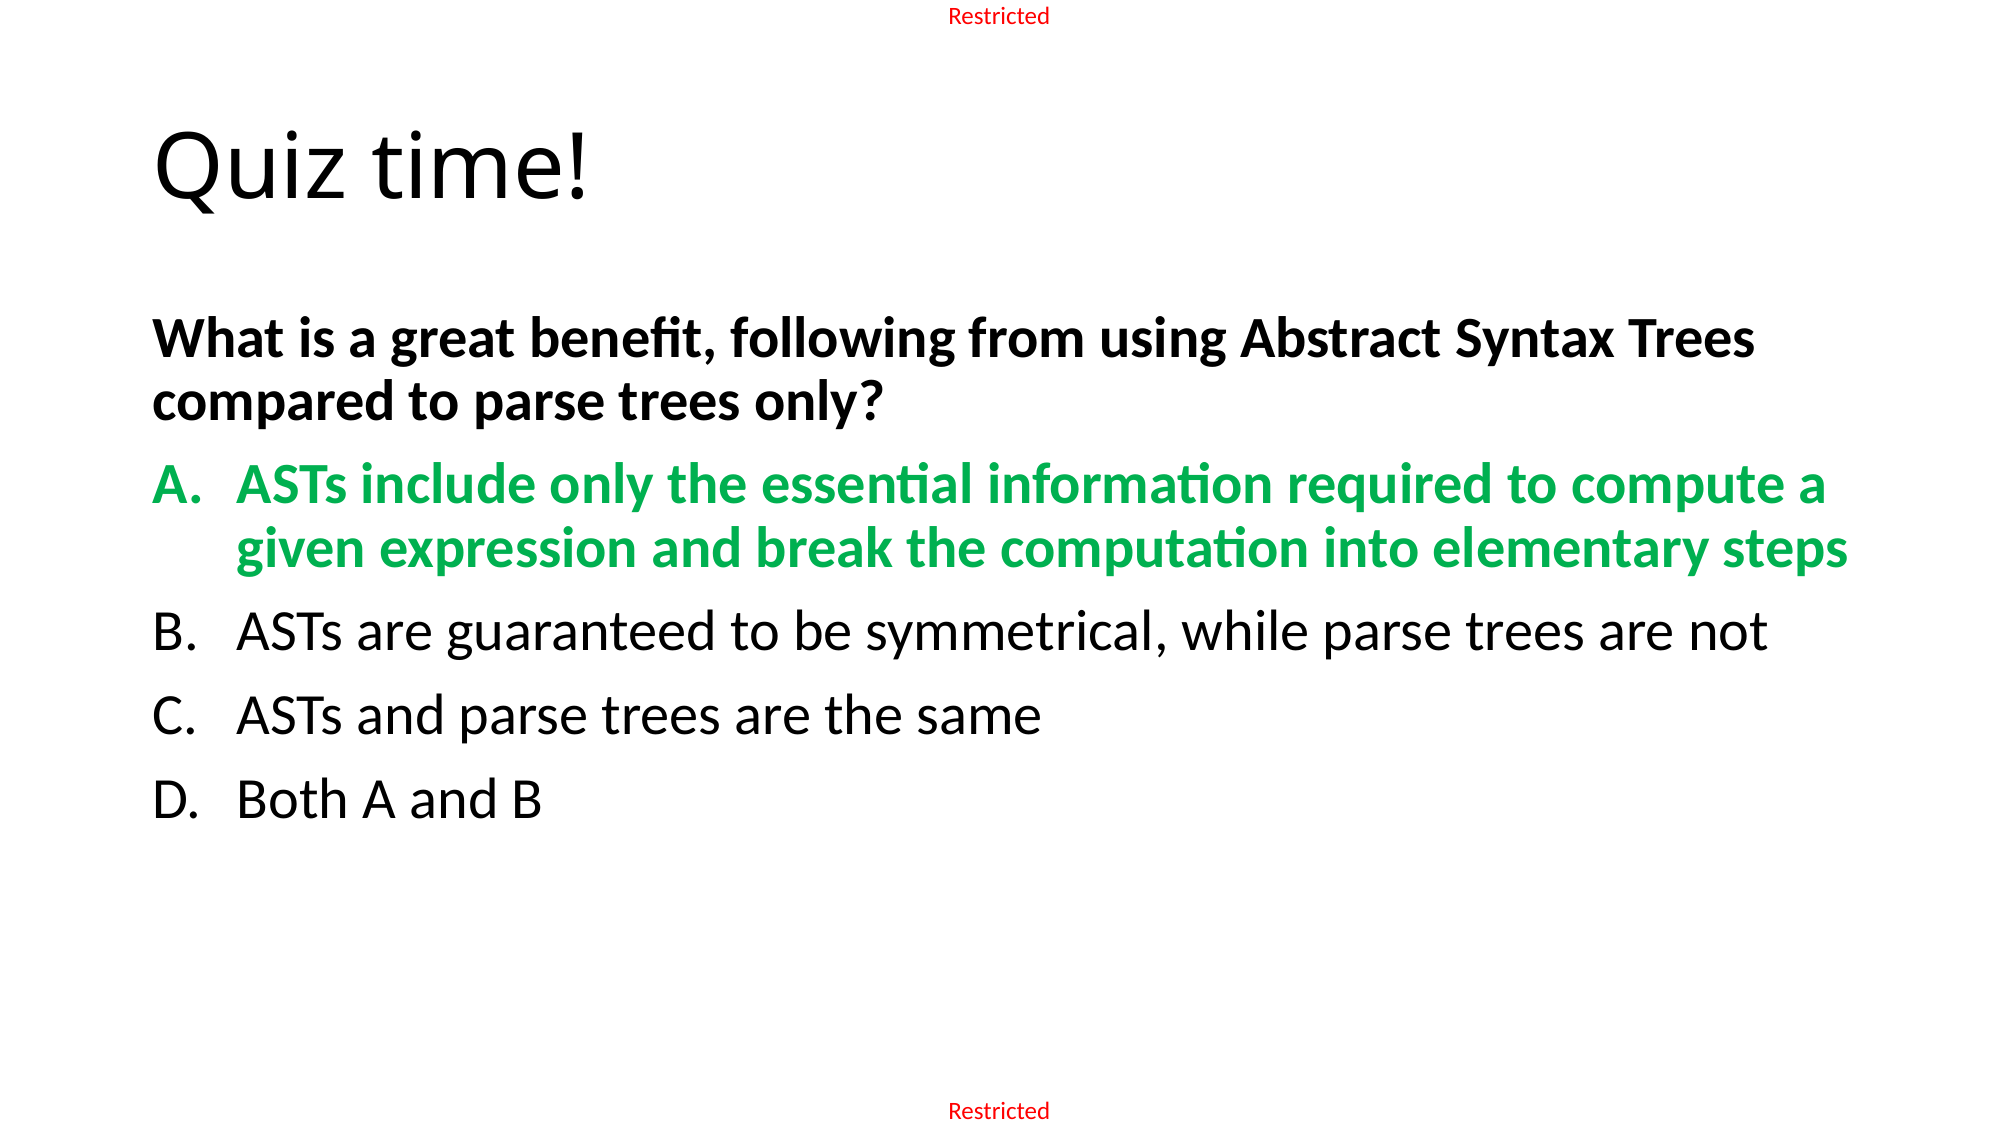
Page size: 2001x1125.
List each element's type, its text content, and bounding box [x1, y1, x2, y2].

title Quiz time! [137, 59, 1863, 278]
list What is a great benefit, following from using Abstract Syntax Trees compared to parse trees only? ASTs include only the essential information required to compute a given expression and break the computation into elementary steps ASTs are guaranteed to be symmetrical, while parse trees are not ASTs and parse trees are the same Both A and B [137, 299, 1924, 1014]
